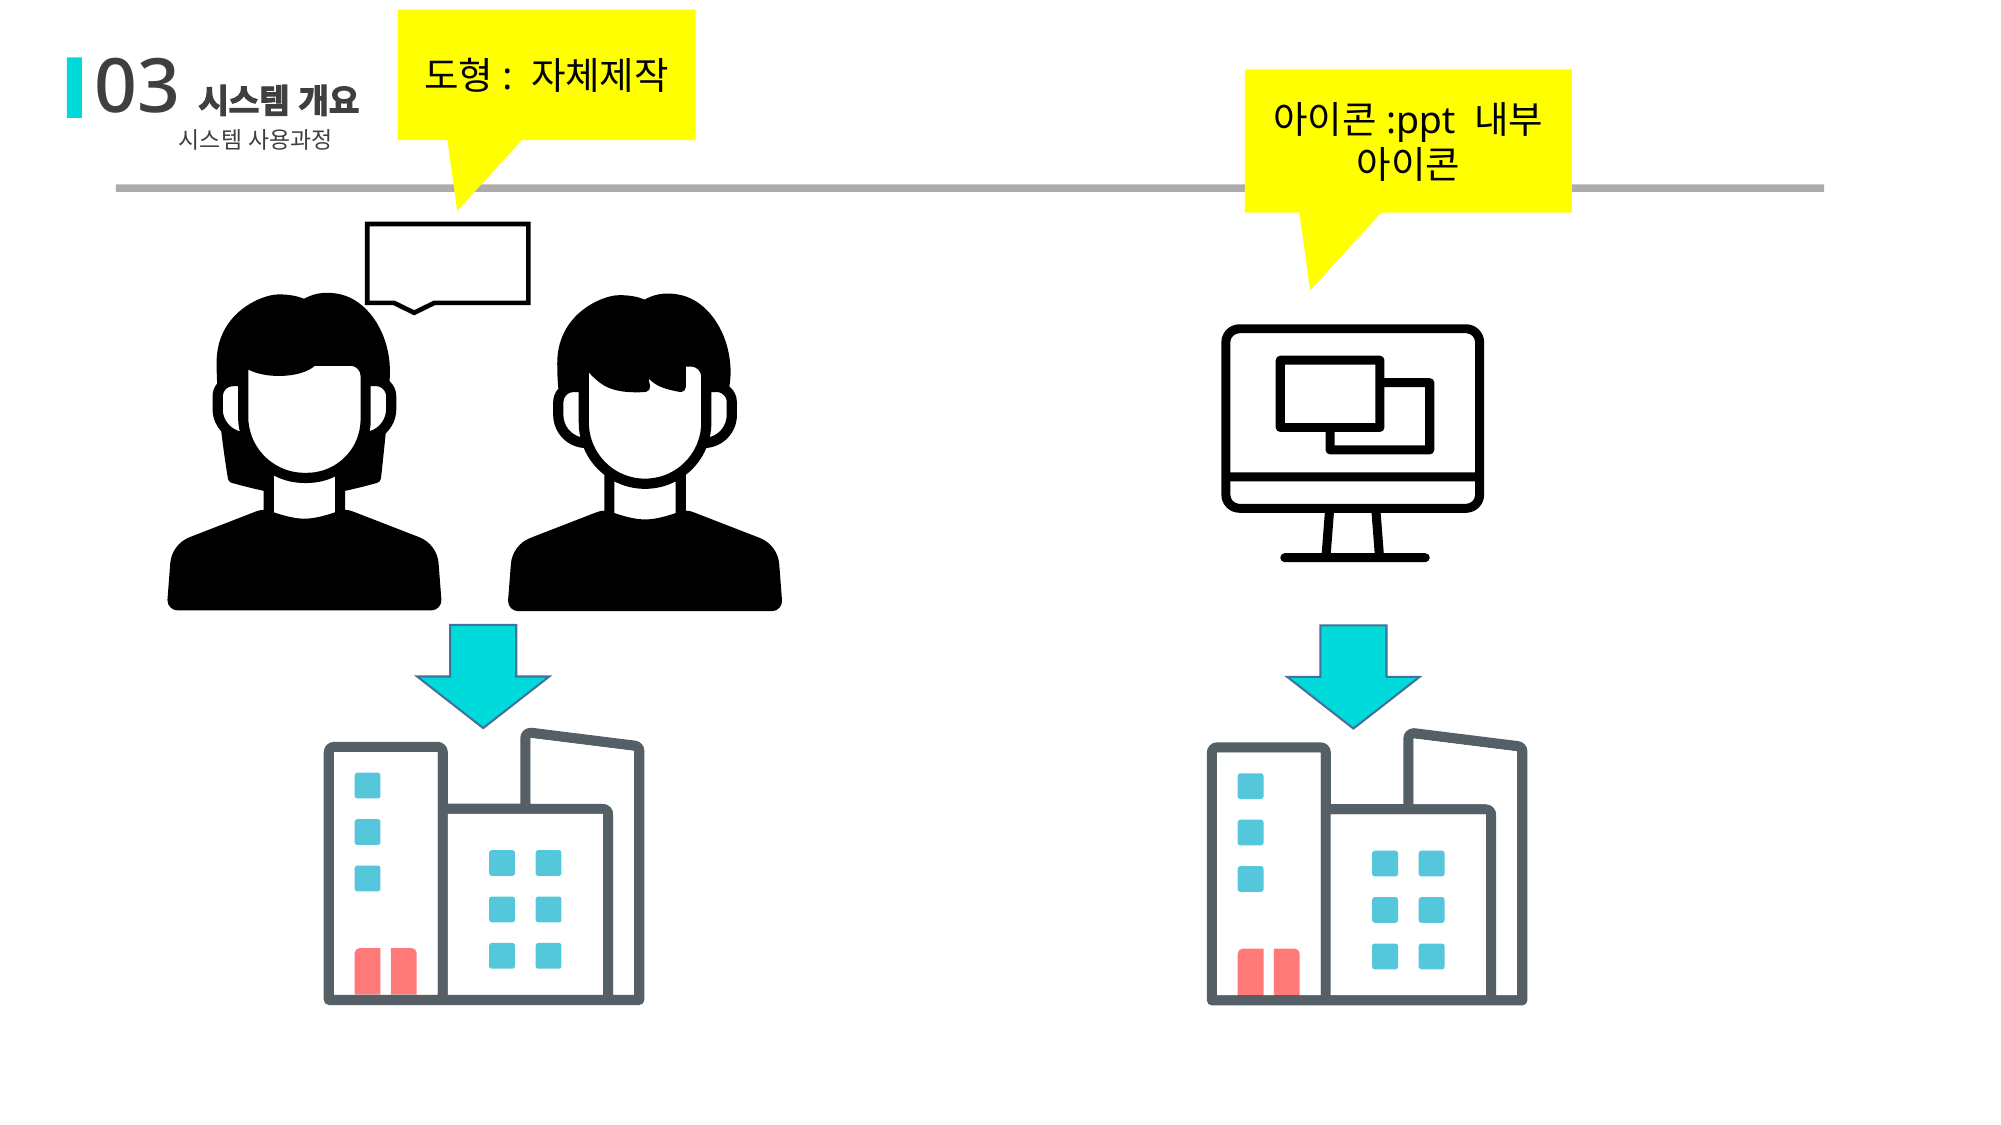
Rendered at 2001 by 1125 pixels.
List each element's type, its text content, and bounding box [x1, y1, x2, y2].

text_box [167, 292, 442, 611]
text_box [669, 184, 1244, 192]
text_box [417, 624, 550, 727]
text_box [1206, 728, 1528, 1006]
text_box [323, 727, 645, 1005]
text_box 아이콘:ppt 내부 아이콘 [1244, 69, 1572, 291]
text_box [367, 241, 529, 313]
text_box [1221, 324, 1485, 563]
text_box [1572, 184, 1825, 192]
text_box [1287, 625, 1420, 728]
text_box [508, 293, 783, 612]
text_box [66, 37, 669, 241]
text_box 도형: 자체제작 [397, 9, 696, 141]
